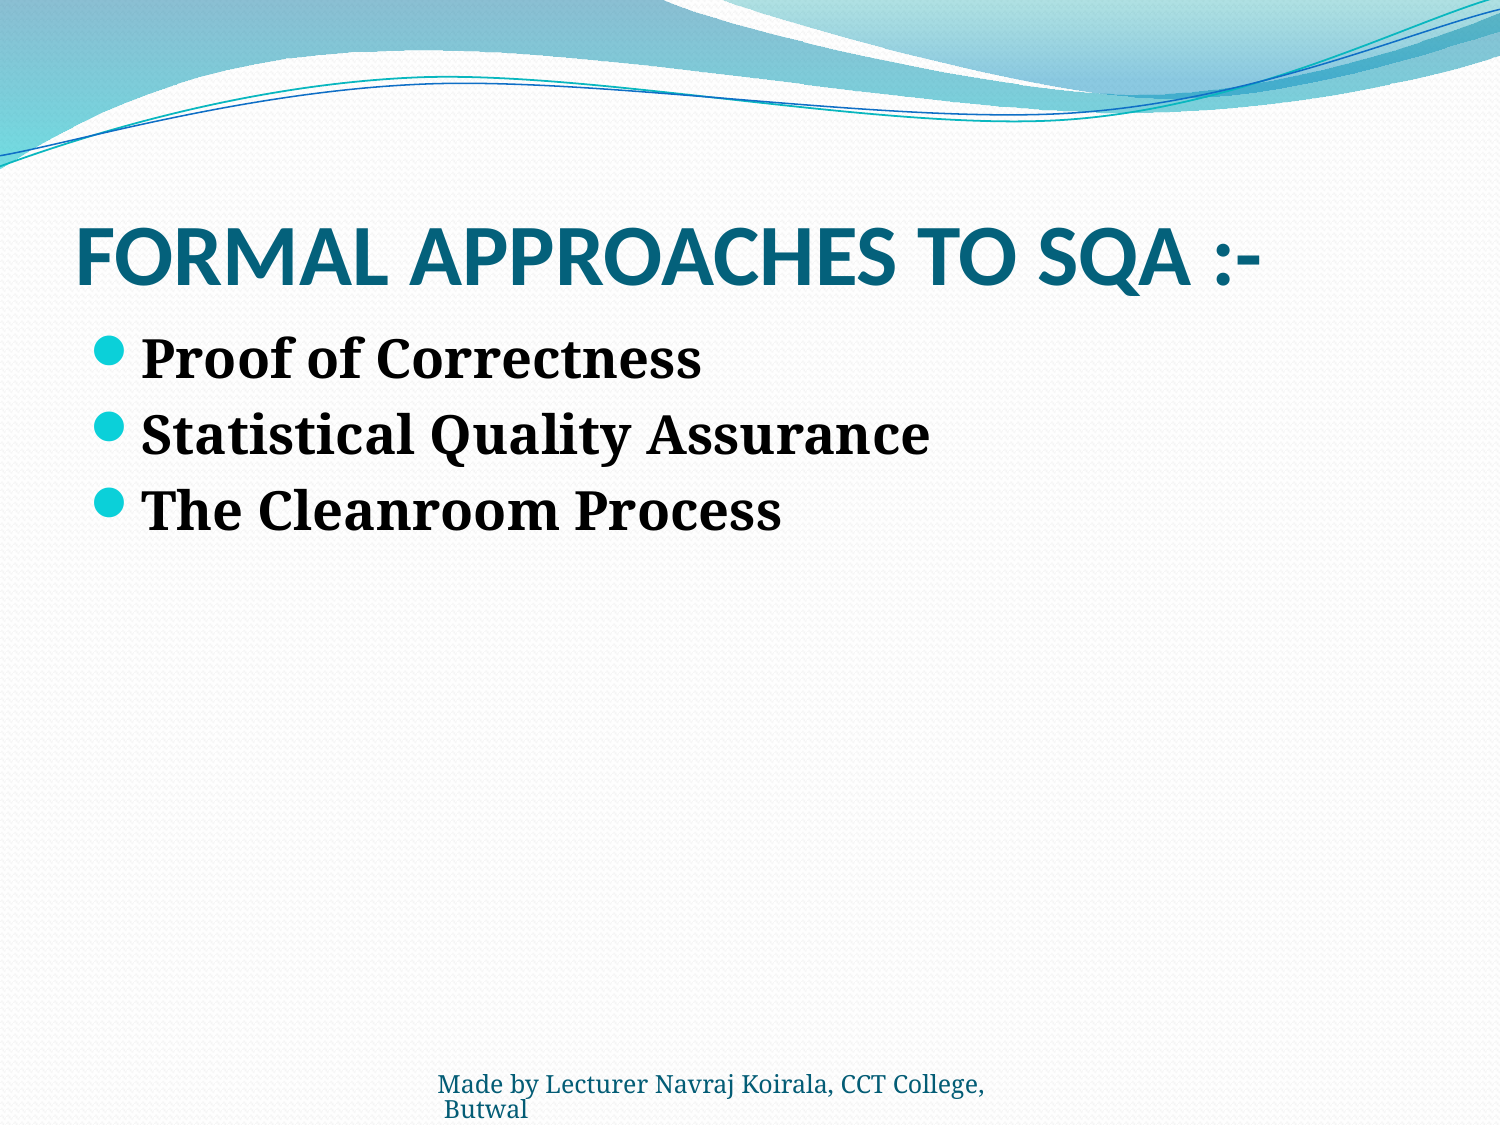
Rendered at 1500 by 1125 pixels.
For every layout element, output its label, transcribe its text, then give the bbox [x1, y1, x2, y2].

list Proof of Correctness Statistical Quality Assurance The Cleanroom Process [75, 317, 1425, 1038]
footer Made by Lecturer Navraj Koirala, CCT College, Butwal [437, 1042, 988, 1103]
title FORMAL APPROACHES TO SQA :- [75, 115, 1425, 303]
